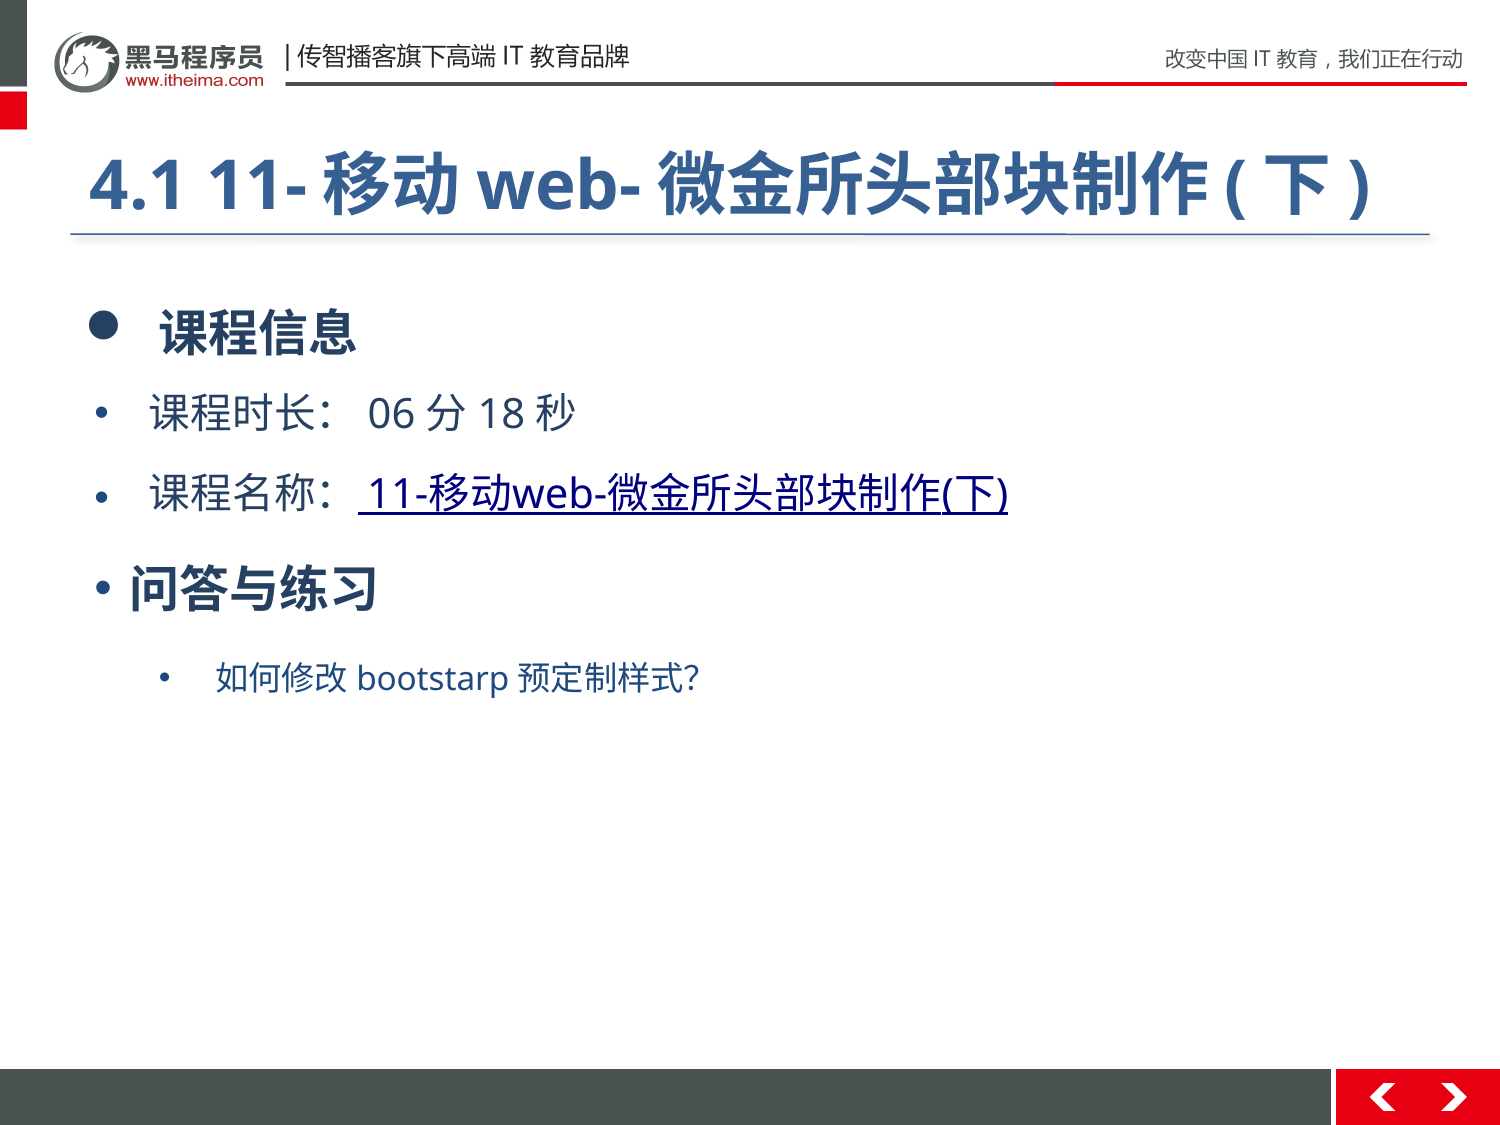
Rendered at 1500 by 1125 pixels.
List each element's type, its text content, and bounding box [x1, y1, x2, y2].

title [74, 113, 1426, 233]
picture [0, 0, 1500, 1125]
text_box 4.1 11-移动web-微金所头部块制作(下) [74, 128, 1425, 233]
text_box 课程信息 课程时长：06分18秒 课程名称： 11-移动web-微金所头部块制作(下) 问答与练习 如何修改bootstarp预定制样式？ [70, 241, 1418, 705]
